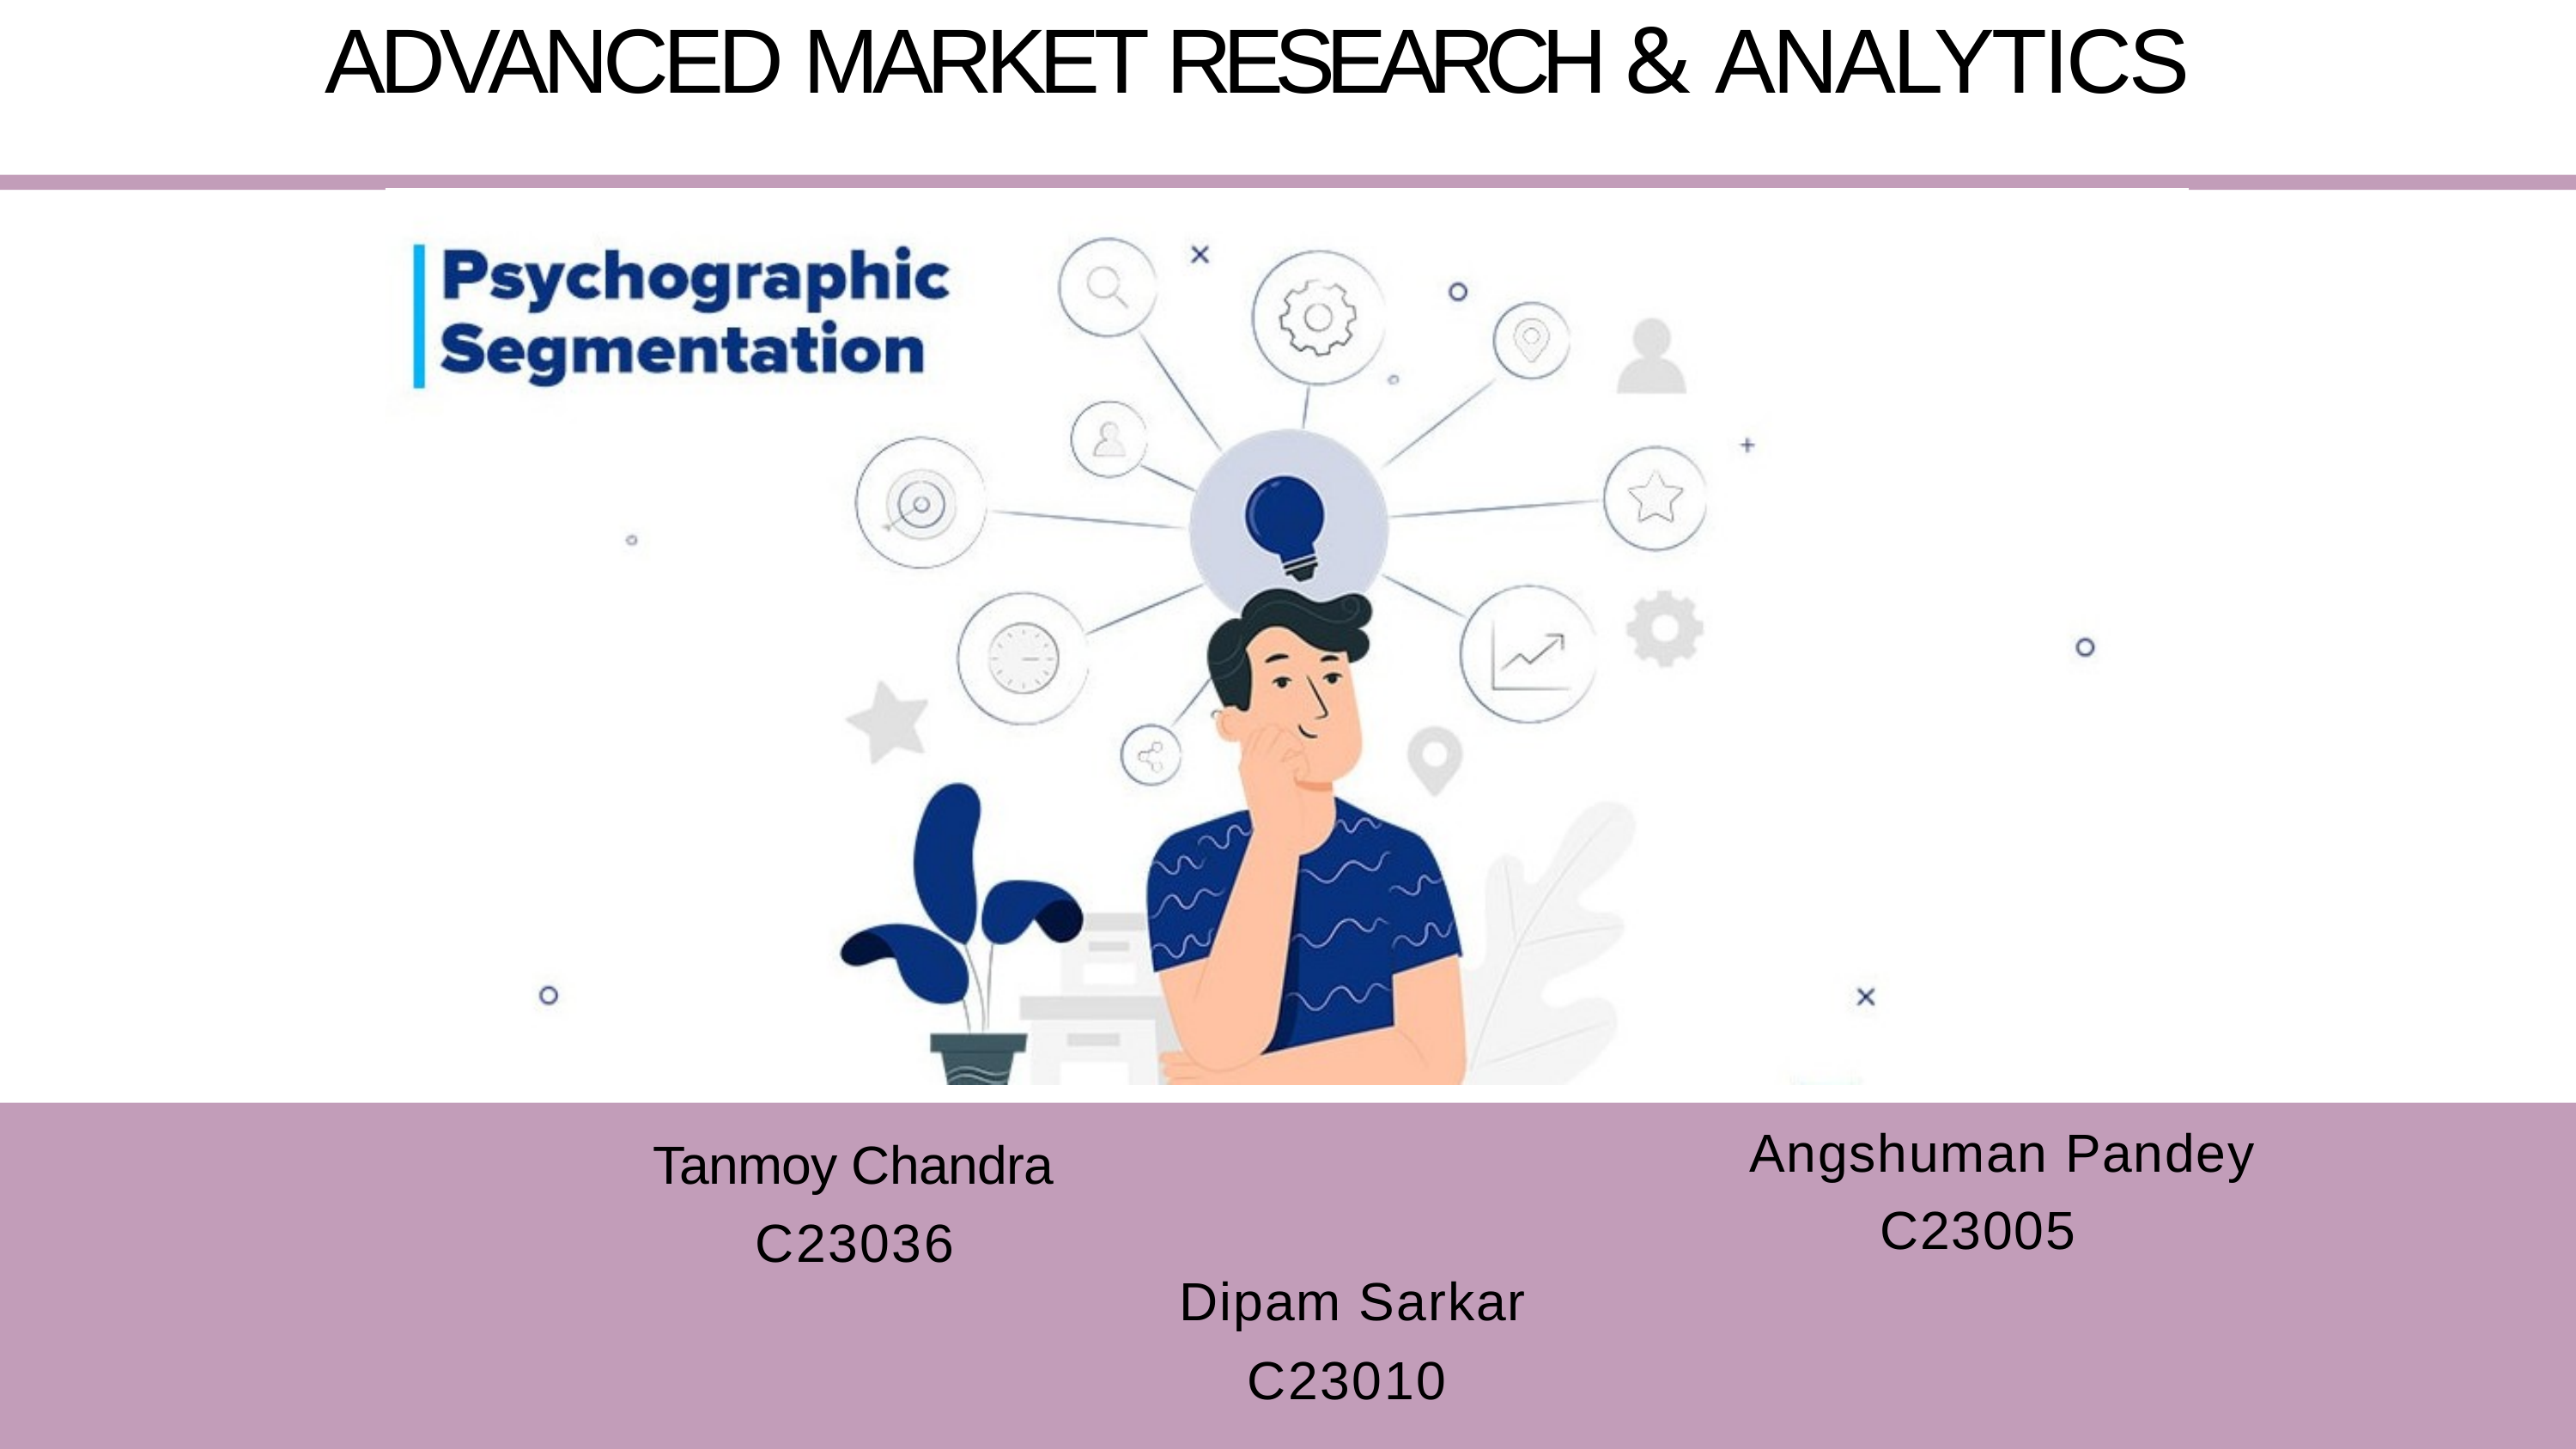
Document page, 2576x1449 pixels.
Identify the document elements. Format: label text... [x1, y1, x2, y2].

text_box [0, 174, 2576, 1085]
text_box Dipam Sarkar C23010 [1144, 1250, 1569, 1410]
text_box [0, 1102, 2576, 1449]
text_box Angshuman Pandey C23005 [1698, 1106, 2318, 1260]
text_box Tanmoy Chandra C23036 [651, 1117, 1075, 1273]
title ADVANCED MARKET RESEARCH & ANALYTICS [323, 0, 2197, 172]
